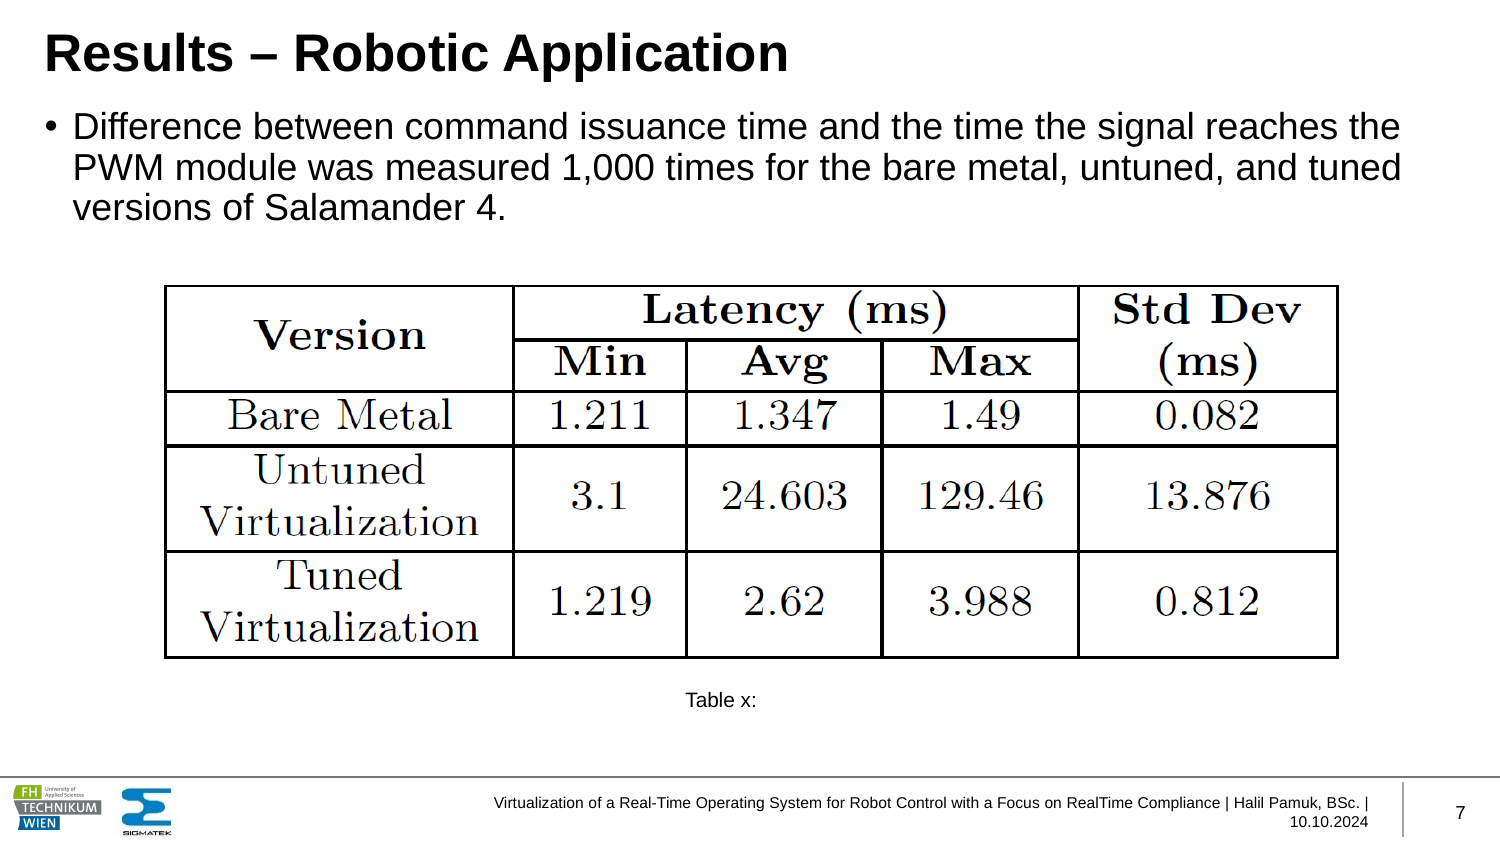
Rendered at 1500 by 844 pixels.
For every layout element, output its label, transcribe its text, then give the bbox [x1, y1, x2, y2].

picture [159, 278, 1341, 663]
footer Virtualization of a Real-Time Operating System for Robot Control with a Focus on RealTime Compliance | Halil Pamuk, BSc. | 10.10.2024 [404, 789, 1384, 835]
text_box Table x: [670, 678, 828, 724]
list Difference between command issuance time and the time the signal reaches the PWM module was measured 1,000 times for the bare metal, untuned, and tuned versions of Salamander 4. [29, 99, 1469, 760]
title Results – Robotic Application [29, 18, 1469, 91]
picture [0, 771, 179, 844]
slide_number 7 [1401, 789, 1481, 835]
